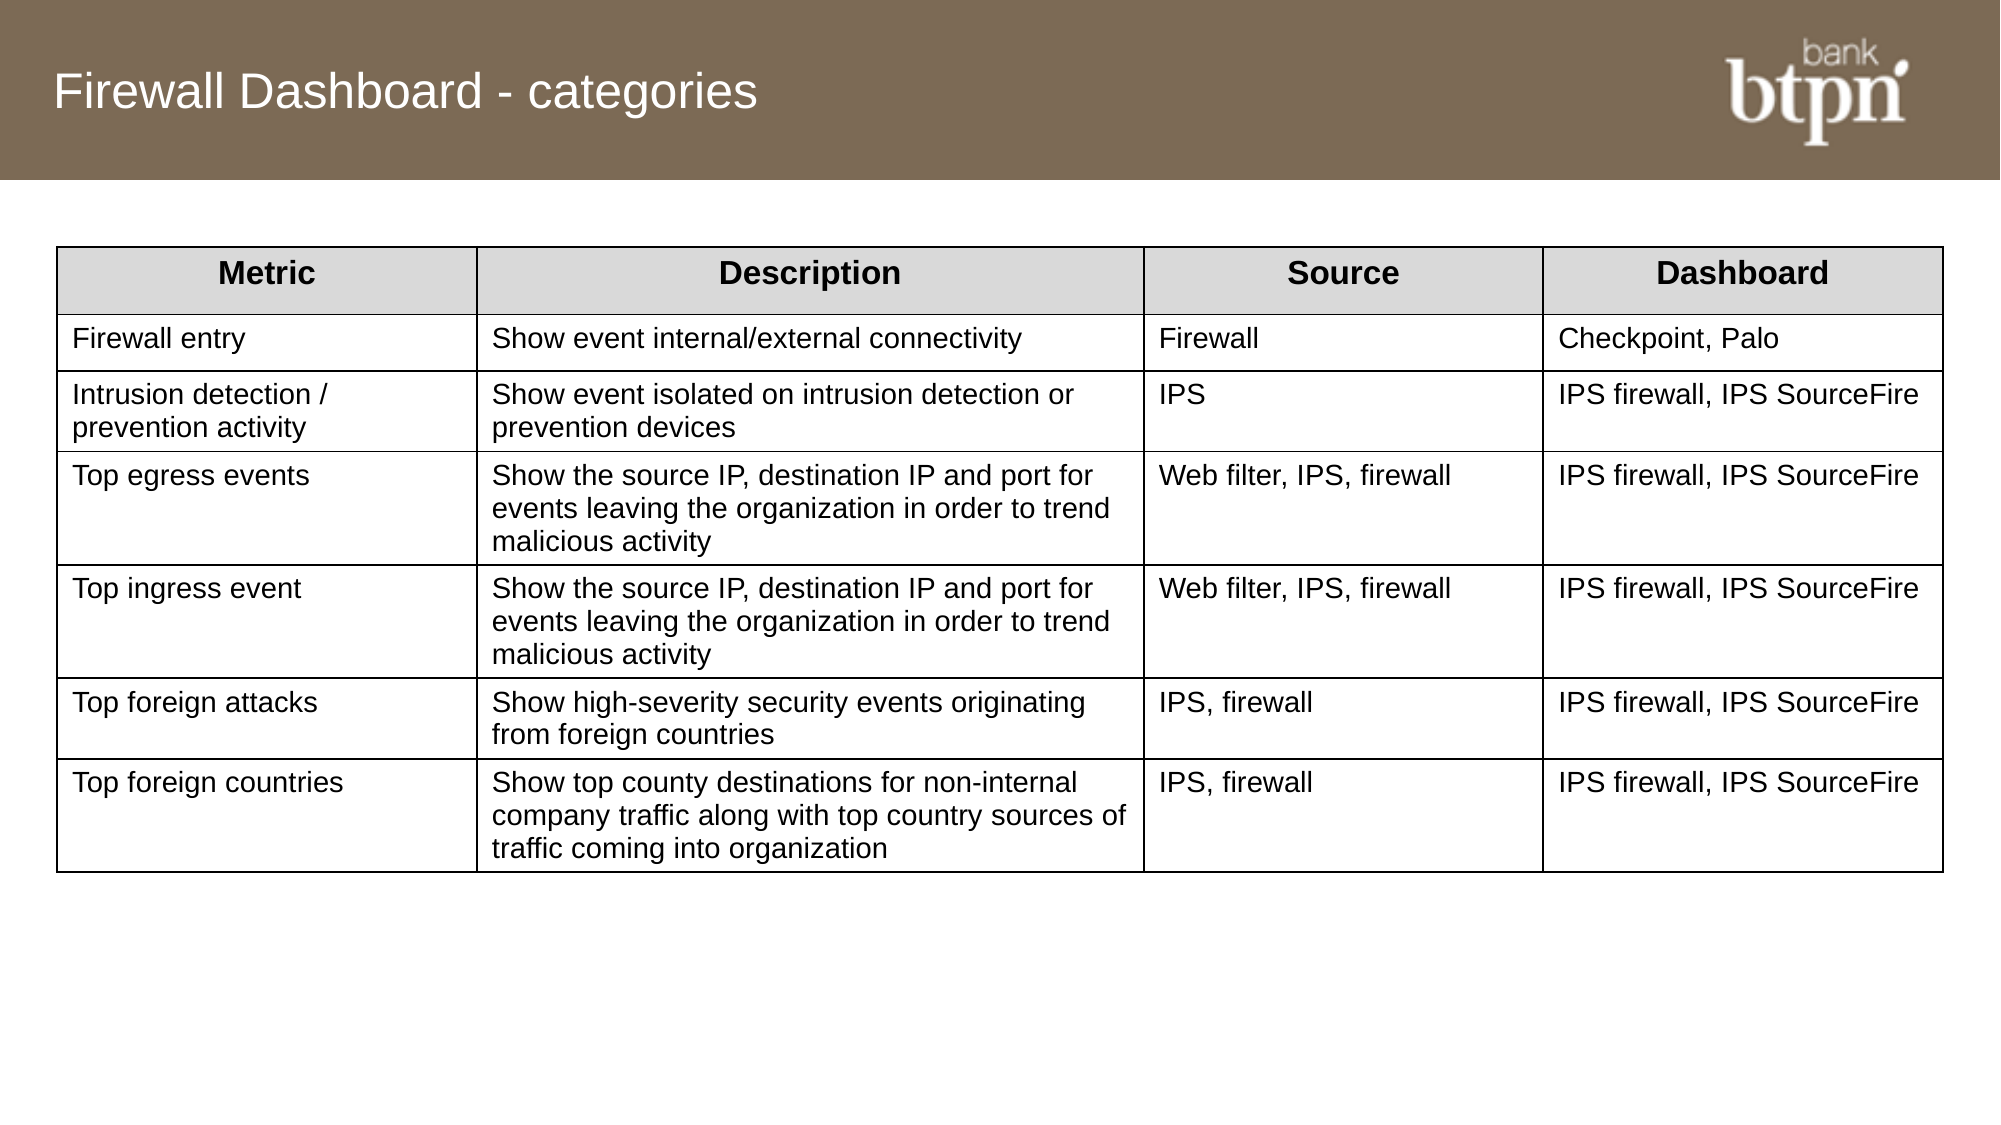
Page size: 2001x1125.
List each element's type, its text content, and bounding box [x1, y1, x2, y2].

table_cell Show top county destinations for non-internal company traffic along with top country sources of traffic coming into organization [478, 760, 1143, 871]
table_cell Show the source IP, destination IP and port for events leaving the organization in order to trend malicious activity [478, 566, 1143, 677]
table_cell Top foreign countries [58, 760, 476, 871]
table_cell Checkpoint, Palo [1544, 315, 1942, 370]
table_cell Top egress events [58, 452, 476, 564]
table_cell IPS firewall, IPS SourceFire [1544, 372, 1942, 451]
table_cell IPS firewall, IPS SourceFire [1544, 679, 1942, 758]
table_cell IPS firewall, IPS SourceFire [1544, 452, 1942, 564]
table_cell Show high-severity security events originating from foreign countries [478, 679, 1143, 758]
title Firewall Dashboard - categories [38, 58, 1702, 120]
table_cell IPS, firewall [1145, 760, 1542, 871]
table_cell Top foreign attacks [58, 679, 476, 758]
table_cell Firewall entry [58, 315, 476, 370]
table_cell Show event internal/external connectivity [478, 315, 1143, 370]
table_cell IPS firewall, IPS SourceFire [1544, 760, 1942, 871]
table_cell Intrusion detection / prevention activity [58, 372, 476, 451]
picture [0, 0, 2000, 180]
table_cell Web filter, IPS, firewall [1145, 566, 1542, 677]
table_cell Show event isolated on intrusion detection or prevention devices [478, 372, 1143, 451]
table_header Metric [58, 248, 476, 314]
table_cell Show the source IP, destination IP and port for events leaving the organization in order to trend malicious activity [478, 452, 1143, 564]
table_header Dashboard [1544, 248, 1942, 314]
table_cell Web filter, IPS, firewall [1145, 452, 1542, 564]
table_cell IPS [1145, 372, 1542, 451]
table_header Source [1145, 248, 1542, 314]
table_cell Firewall [1145, 315, 1542, 370]
table_cell IPS firewall, IPS SourceFire [1544, 566, 1942, 677]
table_header Description [478, 248, 1143, 314]
table_cell Top ingress event [58, 566, 476, 677]
table_cell IPS, firewall [1145, 679, 1542, 758]
